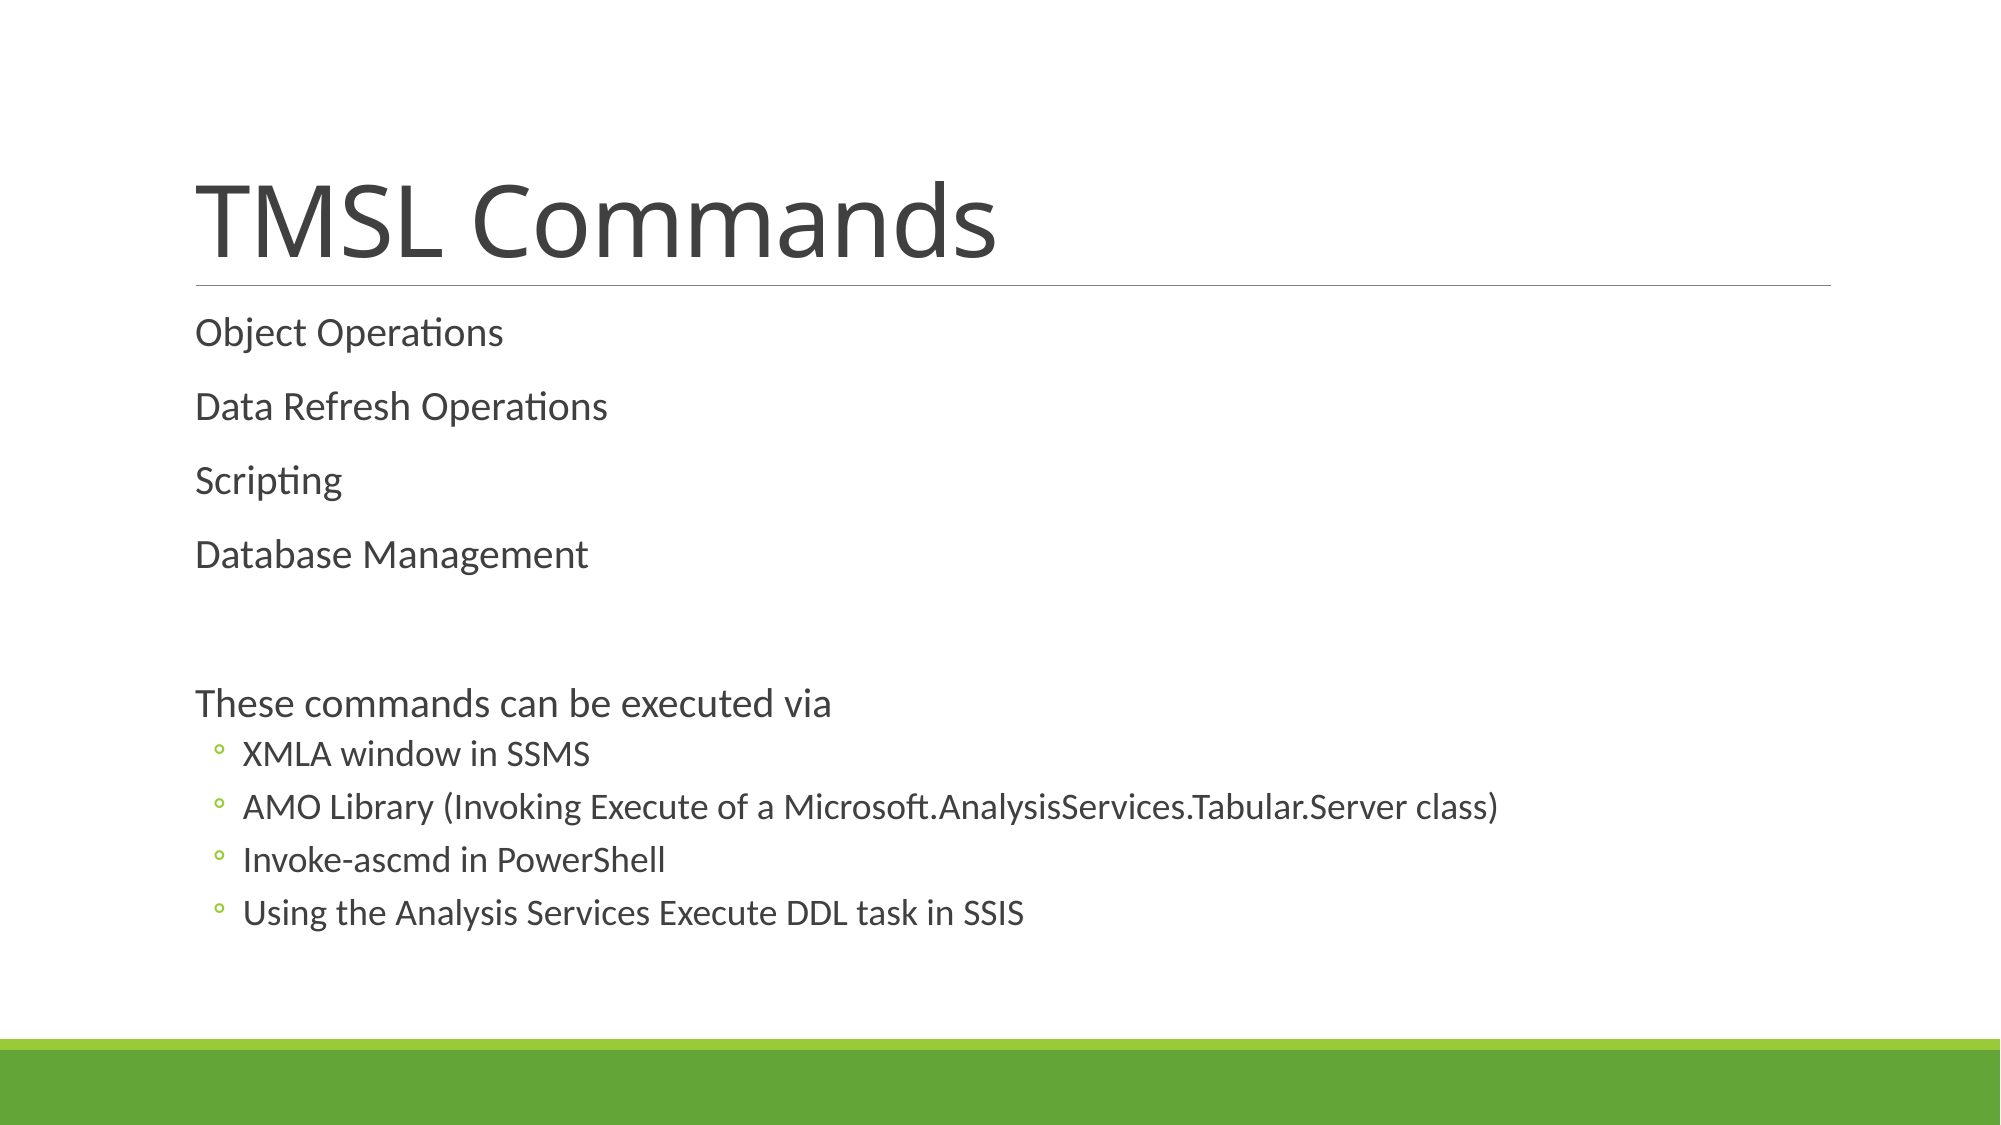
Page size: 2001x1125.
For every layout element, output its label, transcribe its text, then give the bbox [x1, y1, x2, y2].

list Object Operations Data Refresh Operations Scripting Database Management These commands can be executed via XMLA window in SSMS AMO Library (Invoking Execute of a Microsoft.AnalysisServices.Tabular.Server class) Invoke-ascmd in PowerShell Using the Analysis Services Execute DDL task in SSIS [180, 302, 1830, 963]
title TMSL Commands [180, 47, 1830, 285]
